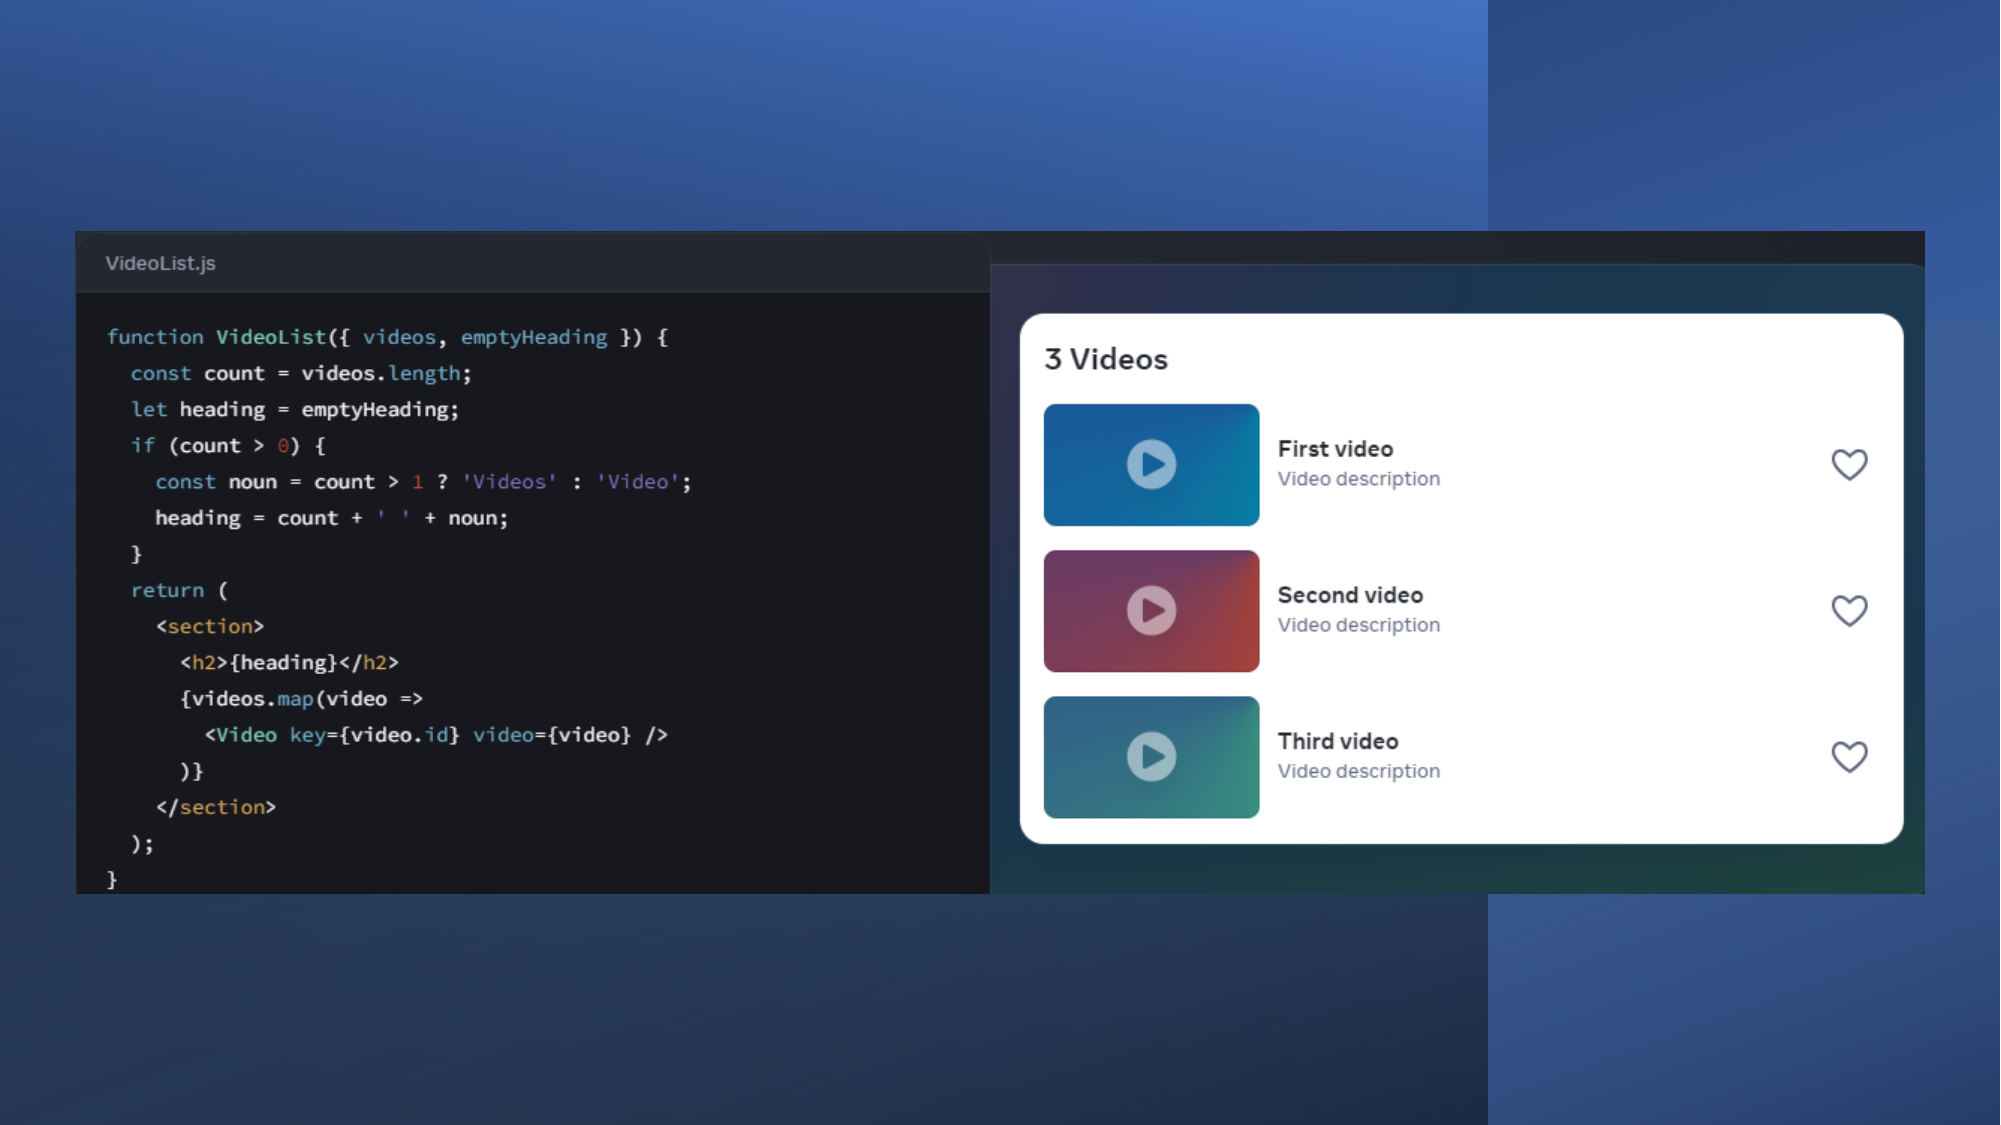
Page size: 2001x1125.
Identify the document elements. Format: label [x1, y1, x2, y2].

text_box [0, 321, 2000, 1125]
text_box [0, 0, 1489, 321]
text_box [1489, 0, 2000, 321]
picture [74, 231, 1925, 894]
